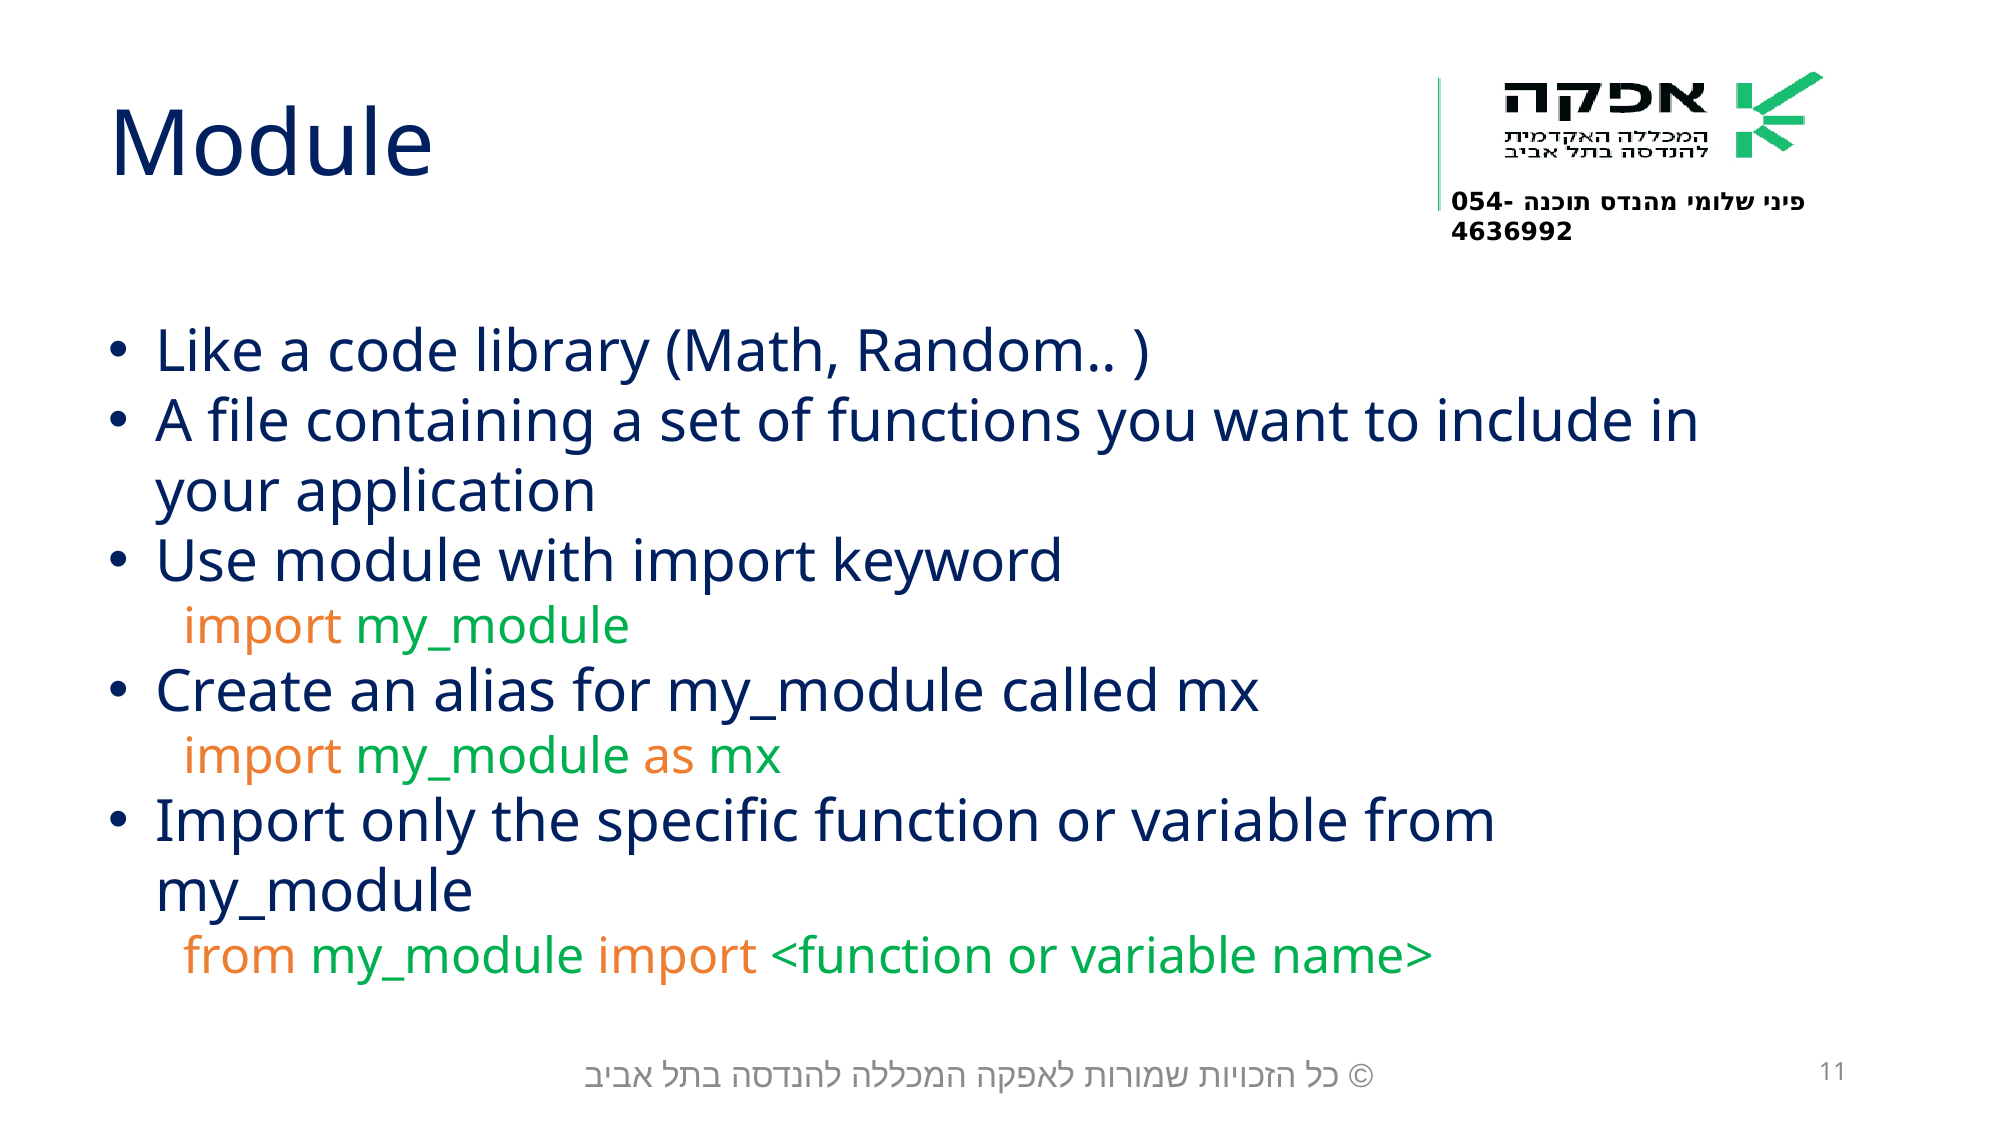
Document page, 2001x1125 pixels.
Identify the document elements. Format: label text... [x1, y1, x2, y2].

picture [1416, 59, 1871, 230]
text_box Like a code library (Math, Random.. ) A file containing a set of functions you want to include in your application Use module with import keyword import my_module Create an alias for my_module called mx import my_module as mx Import only the specific function or variable from my_module from my_module import <function or variable name> [93, 306, 1815, 1061]
footer © כל הזכויות שמורות לאפקה המכללה להנדסה בתל אביב [518, 1061, 1412, 1103]
slide_number 11 [1412, 1042, 1863, 1103]
text_box Module [93, 76, 1430, 202]
